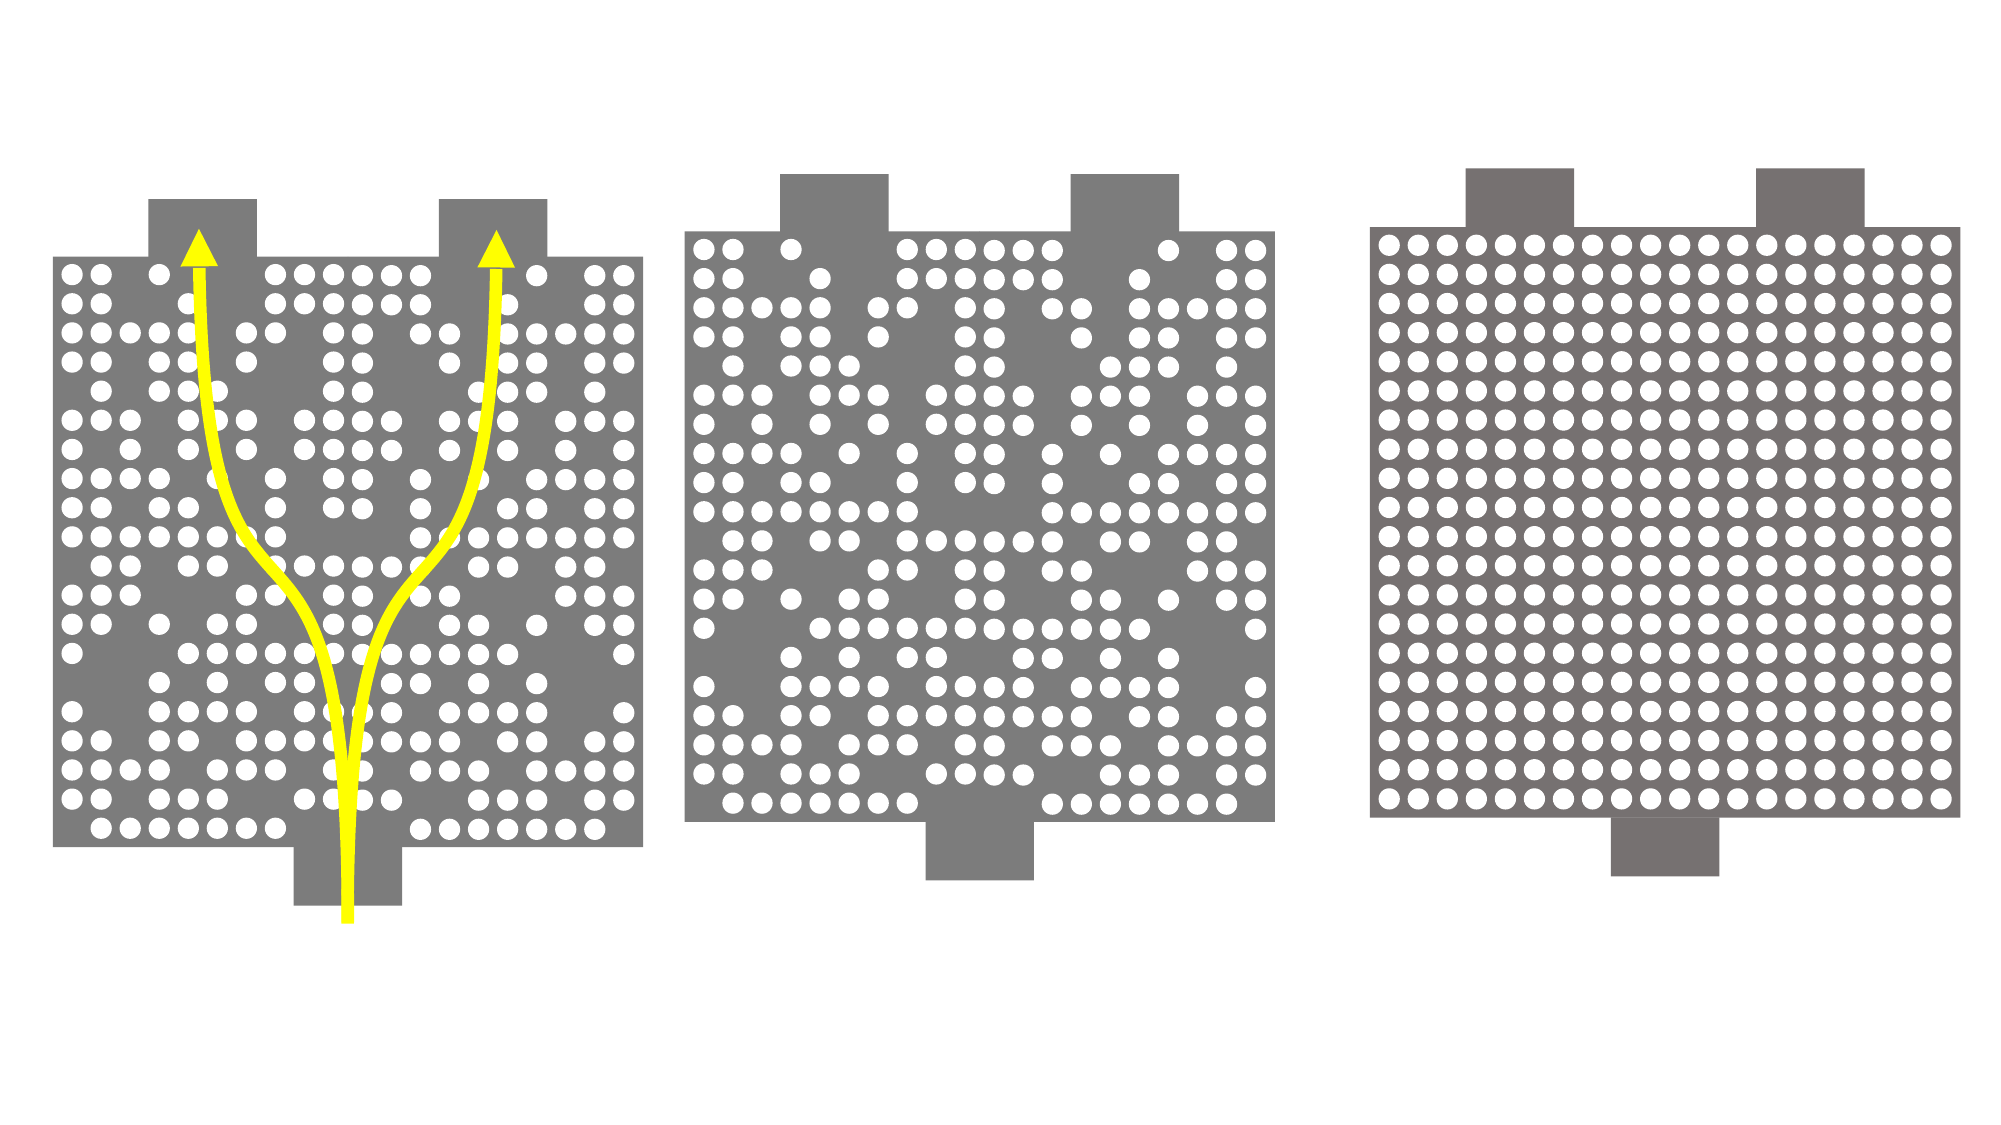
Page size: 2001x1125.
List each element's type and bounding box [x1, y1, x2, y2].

text_box [52, 199, 644, 924]
text_box [1369, 168, 1961, 877]
text_box [684, 174, 1275, 881]
